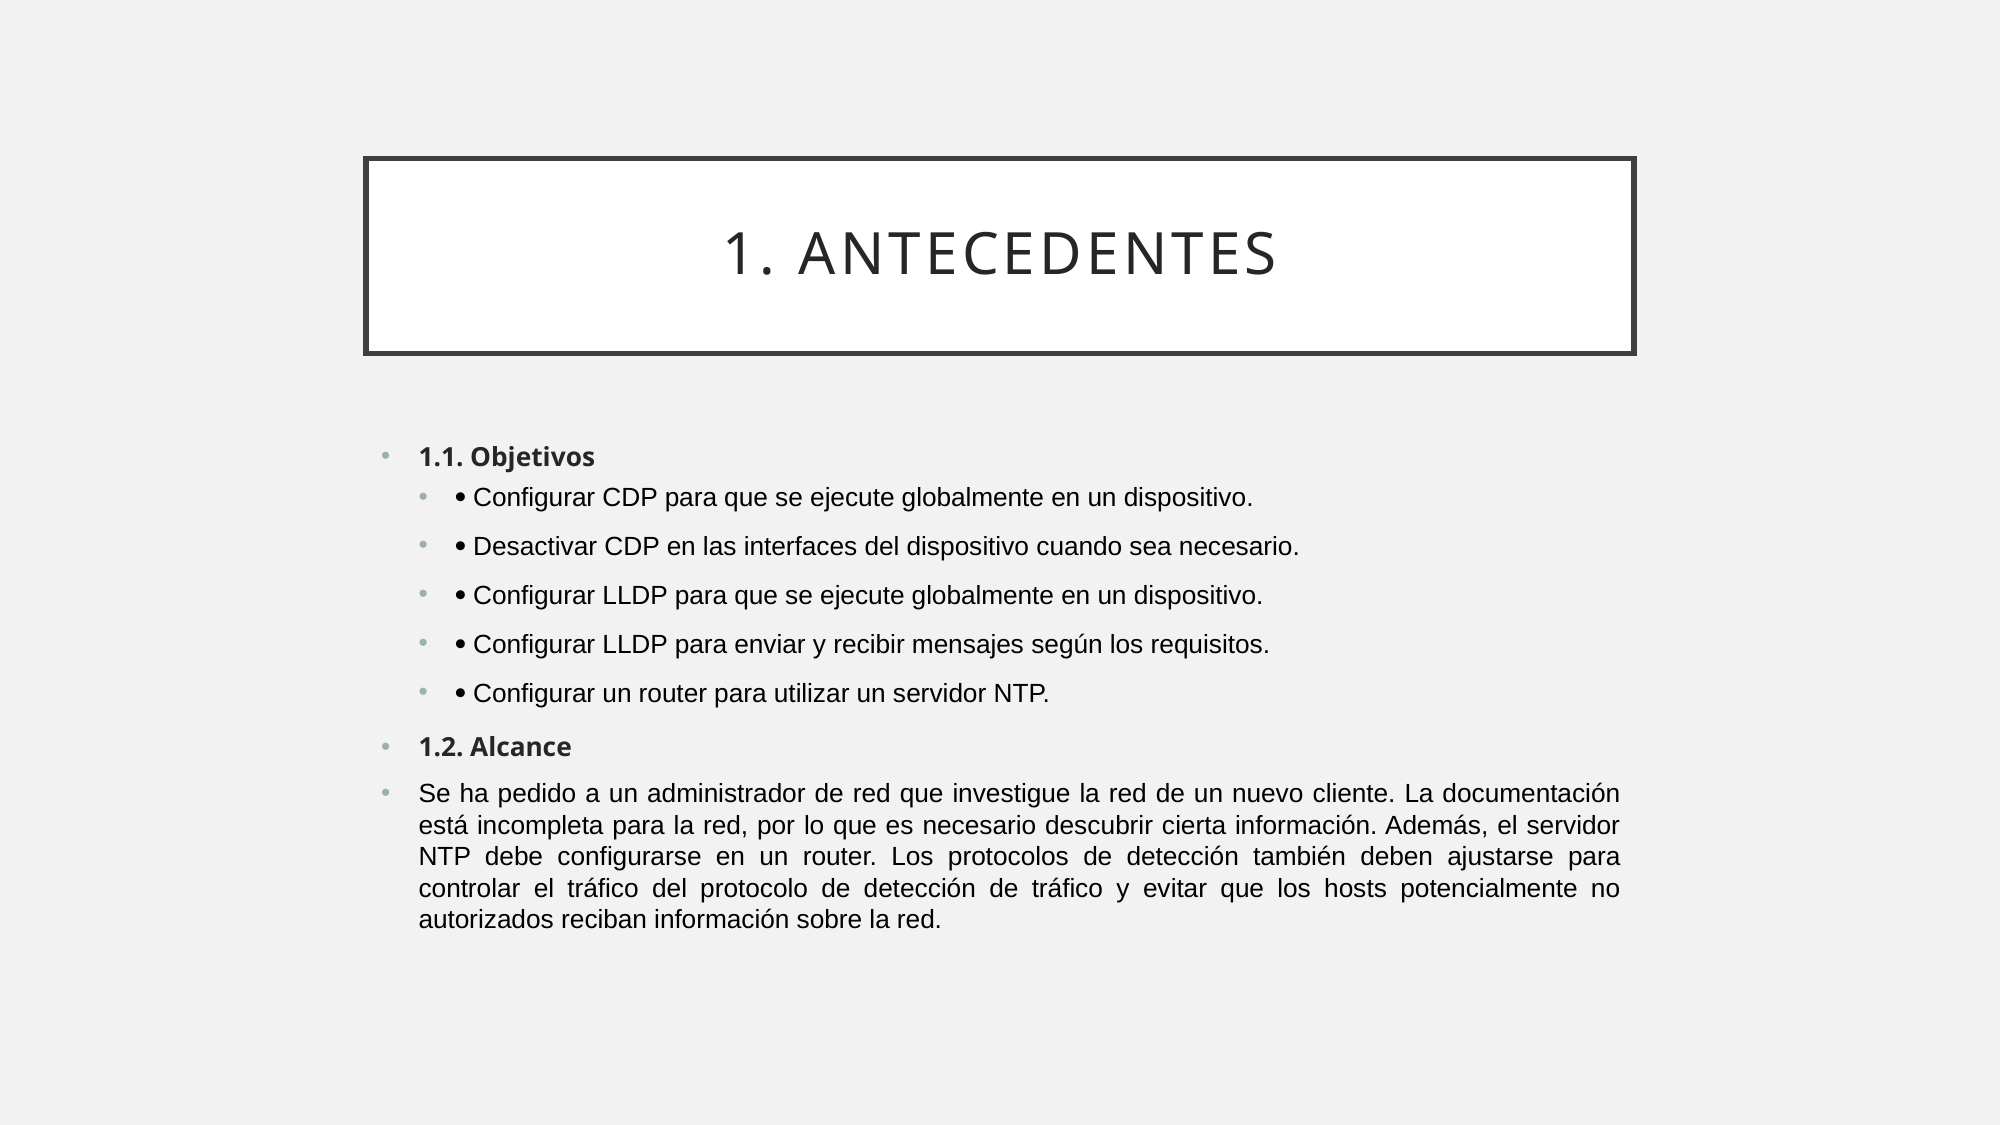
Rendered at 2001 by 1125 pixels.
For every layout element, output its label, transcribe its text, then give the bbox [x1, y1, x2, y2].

list 1.1. Objetivos · Configurar CDP para que se ejecute globalmente en un dispositivo. · Desactivar CDP en las interfaces del dispositivo cuando sea necesario. · Configurar LLDP para que se ejecute globalmente en un dispositivo. · Configurar LLDP para enviar y recibir mensajes según los requisitos. · Configurar un router para utilizar un servidor NTP. 1.2. Alcance Se ha pedido a un administrador de red que investigue la red de un nuevo cliente. La documentación está incompleta para la red, por lo que es necesario descubrir cierta información. Además, el servidor NTP debe configurarse en un router. Los protocolos de detección también deben ajustarse para controlar el tráfico del protocolo de detección de tráfico y evitar que los hosts potencialmente no autorizados reciban información sobre la red. [366, 432, 1634, 942]
title 1. Antecedentes [363, 156, 1637, 356]
